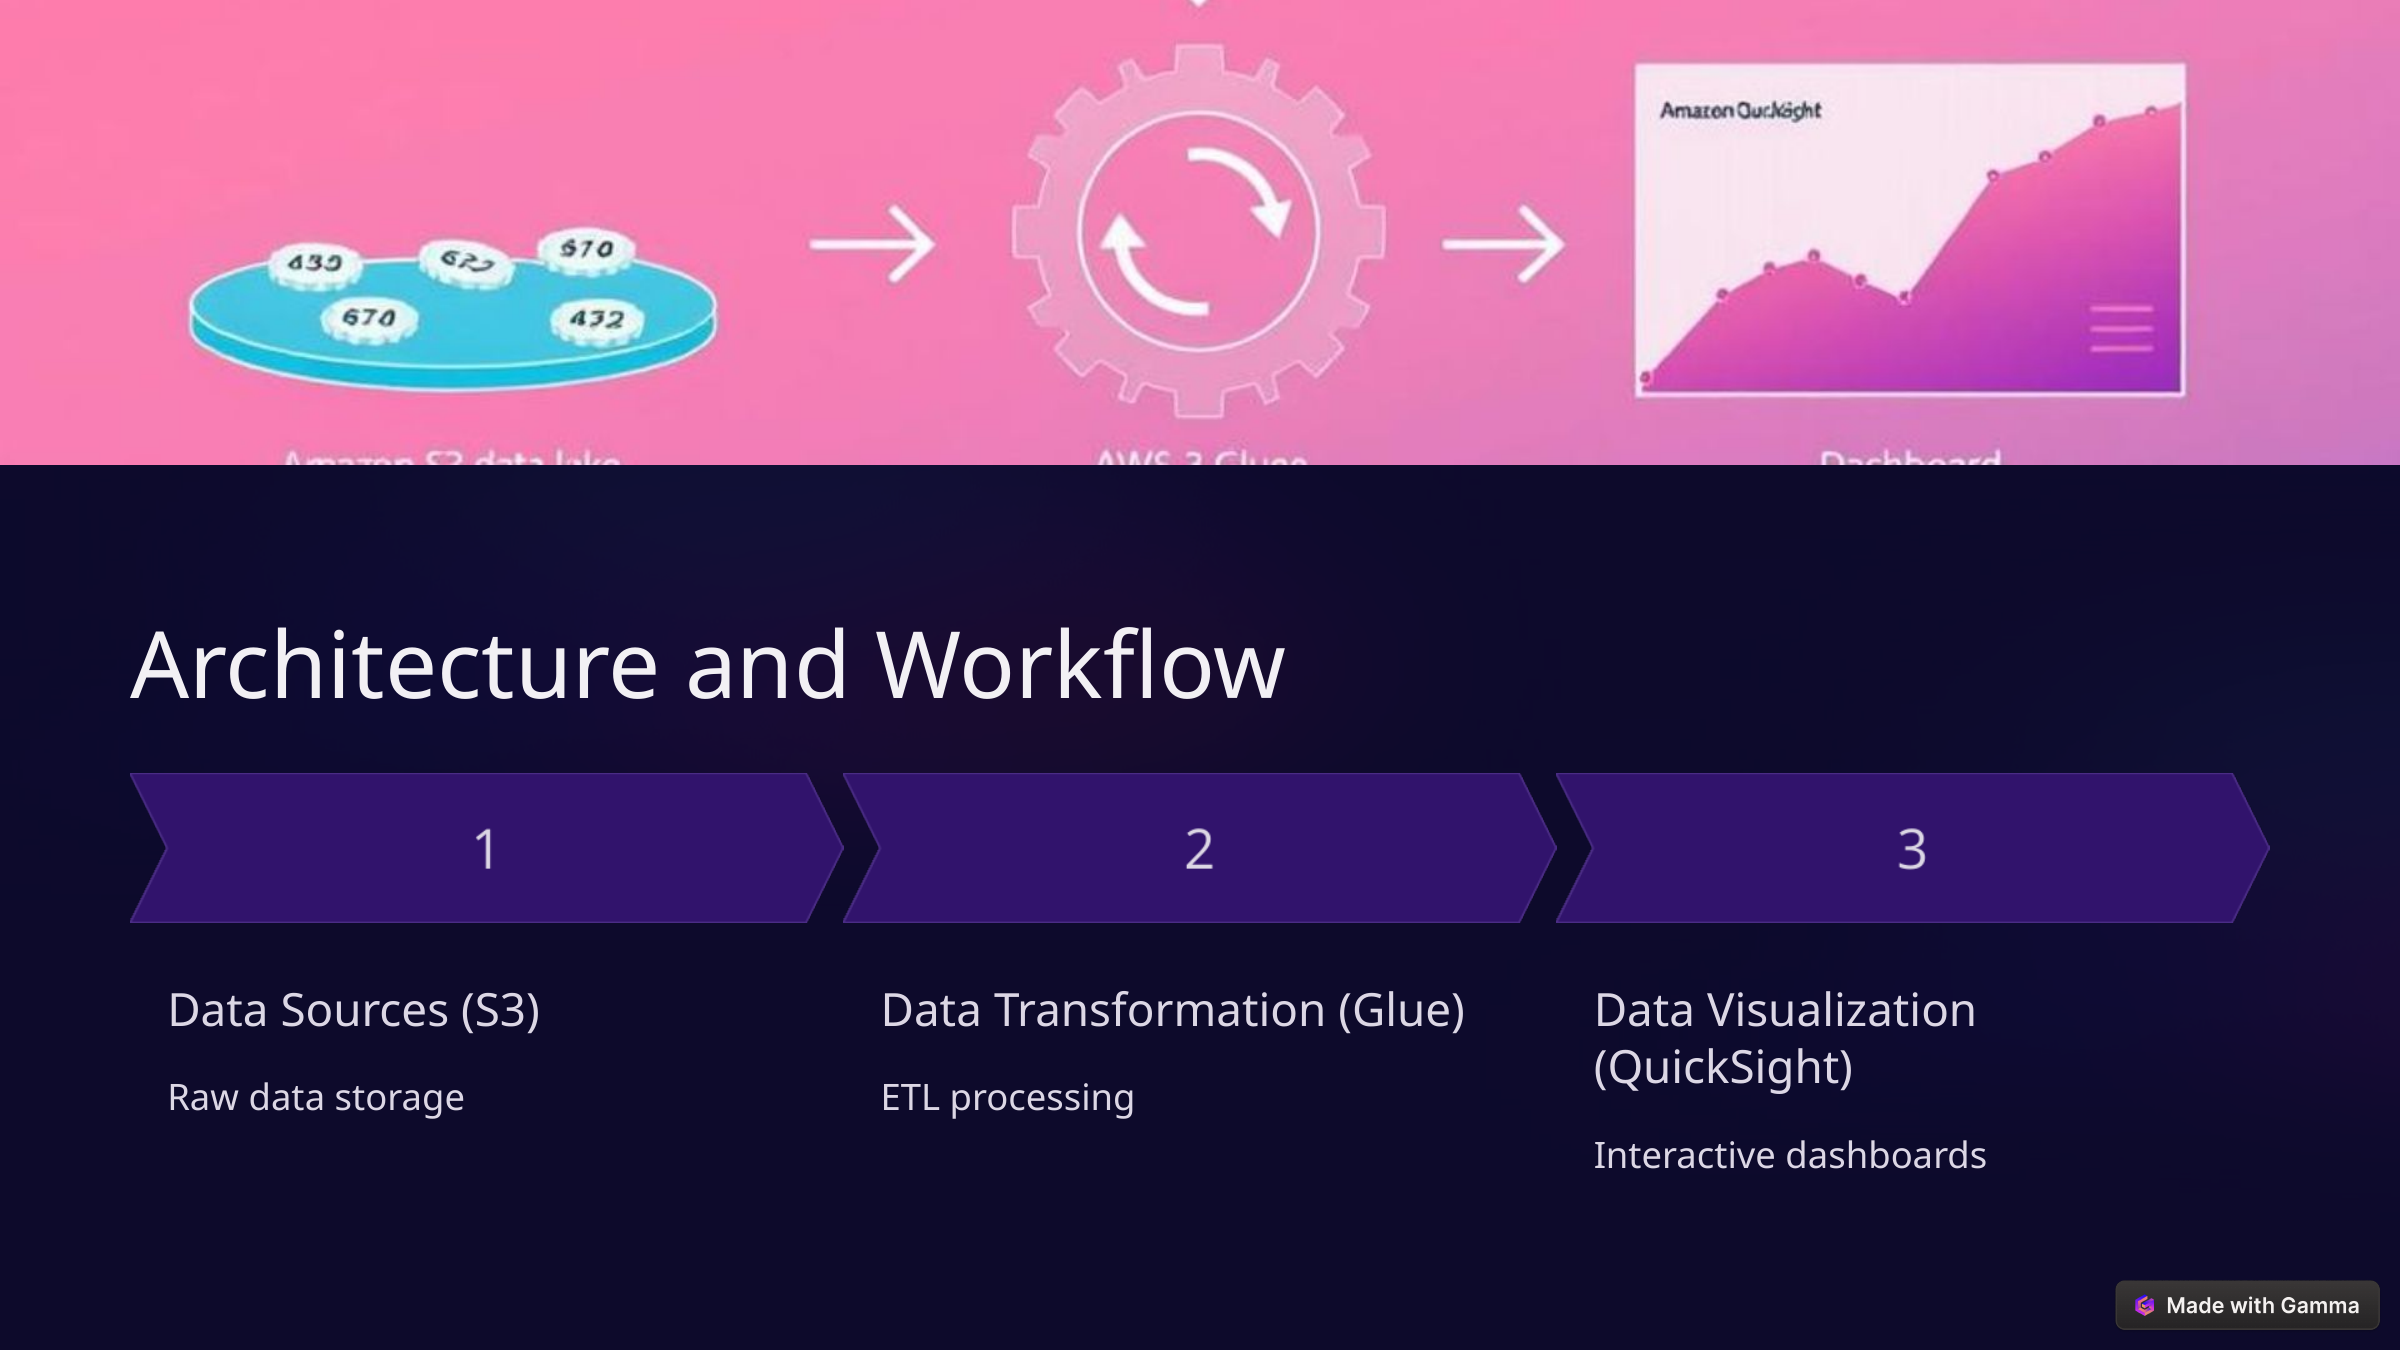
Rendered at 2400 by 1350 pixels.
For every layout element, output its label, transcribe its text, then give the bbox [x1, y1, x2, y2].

text_box Interactive dashboards [1593, 1116, 2233, 1177]
text_box Architecture and Workflow [130, 601, 1383, 718]
picture [0, 0, 2400, 466]
text_box Data Transformation (Glue) [880, 978, 1511, 1037]
text_box Data Sources (S3) [167, 978, 633, 1037]
text_box Raw data storage [167, 1058, 807, 1119]
picture [2106, 1271, 2389, 1339]
text_box ETL processing [880, 1058, 1520, 1119]
text_box Data Visualization (QuickSight) [1593, 978, 2233, 1095]
picture [130, 773, 2270, 923]
